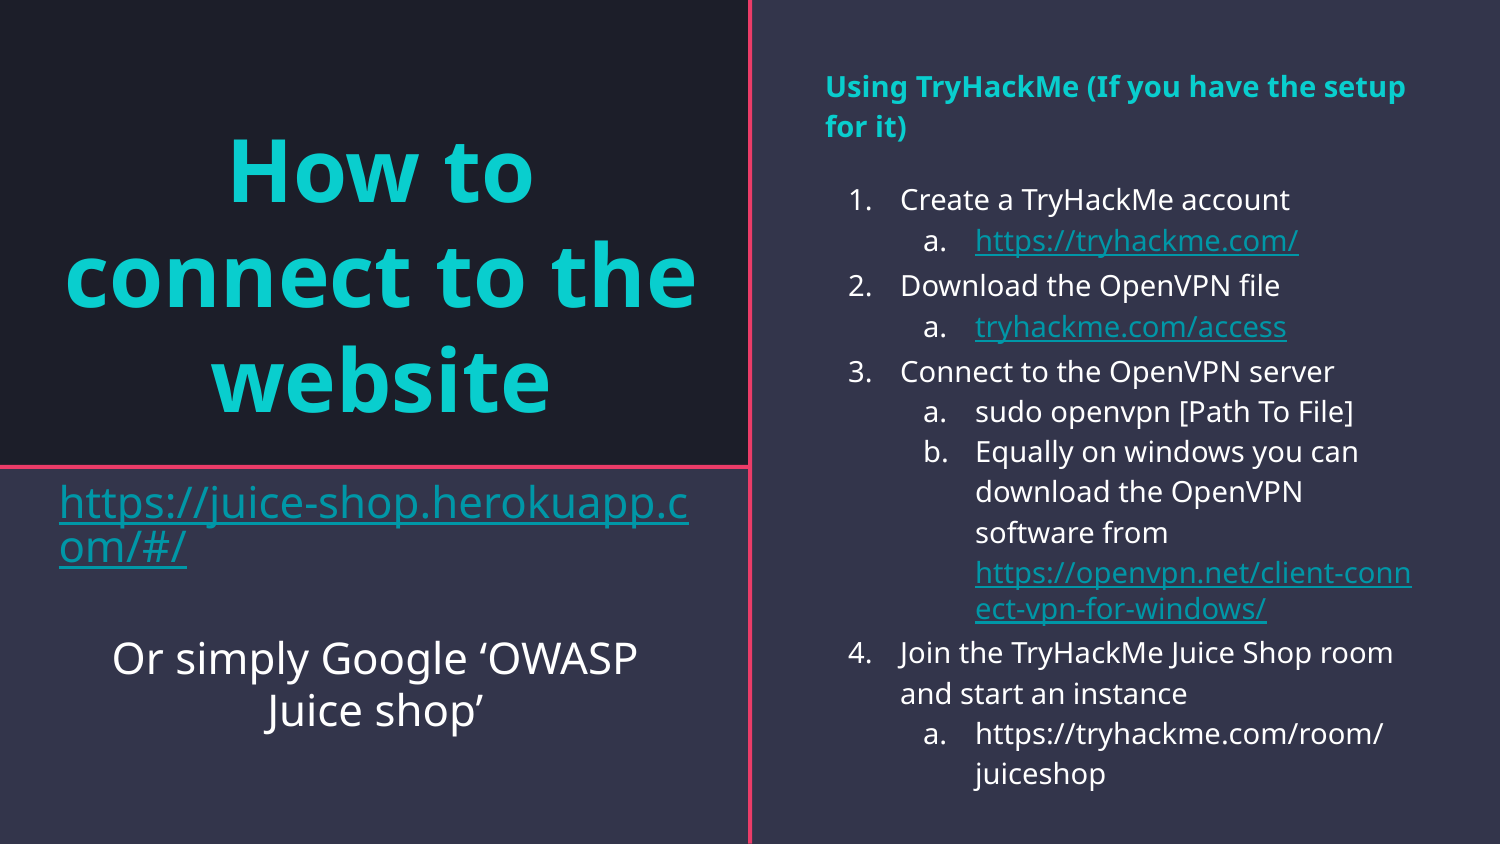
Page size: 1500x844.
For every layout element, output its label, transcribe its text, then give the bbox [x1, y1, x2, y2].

title How to connect to the website [43, 39, 719, 446]
subtitle https://juice-shop.herokuapp.com/#/ Or simply Google ‘OWASP Juice shop’ [43, 459, 708, 776]
list Using TryHackMe (If you have the setup for it) Create a TryHackMe account https://tryhackme.com/ Download the OpenVPN file tryhackme.com/access Connect to the OpenVPN server sudo openvpn [Path To File] Equally on windows you can download the OpenVPN software from https://openvpn.net/client-connect-vpn-for-windows/ Join the TryHackMe Juice Shop room and start an instance https://tryhackme.com/room/juiceshop [810, 47, 1440, 796]
